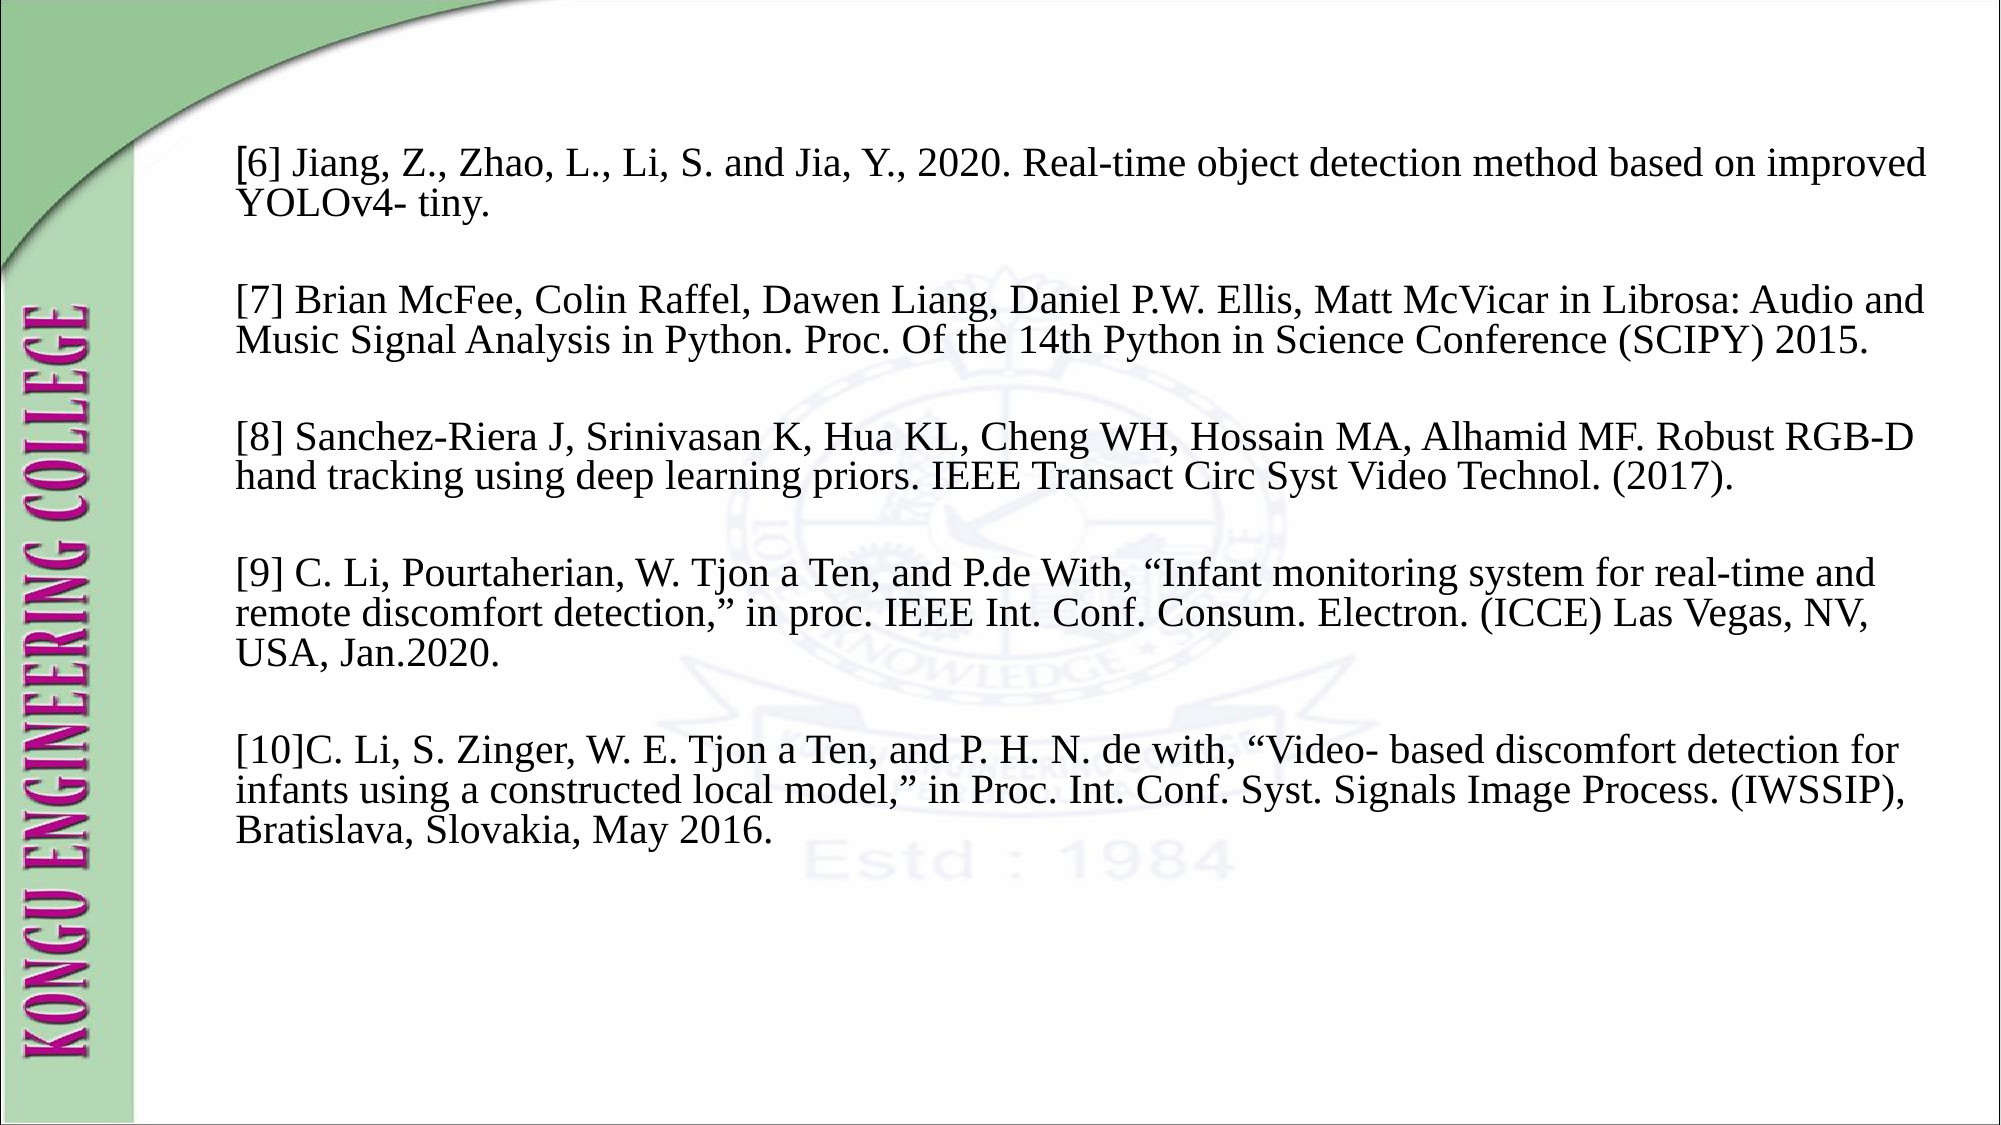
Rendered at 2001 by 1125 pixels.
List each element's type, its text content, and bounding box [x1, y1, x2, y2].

picture [0, 0, 2001, 1125]
list [6] Jiang, Z., Zhao, L., Li, S. and Jia, Y., 2020. Real-time object detection method based on improved YOLOv4- tiny. [7] Brian McFee, Colin Raffel, Dawen Liang, Daniel P.W. Ellis, Matt McVicar in Librosa: Audio and Music Signal Analysis in Python. Proc. Of the 14th Python in Science Conference (SCIPY) 2015. [8] Sanchez-Riera J, Srinivasan K, Hua KL, Cheng WH, Hossain MA, Alhamid MF. Robust RGB-D hand tracking using deep learning priors. IEEE Transact Circ Syst Video Technol. (2017). [9] C. Li, Pourtaherian, W. Tjon a Ten, and P.de With, “Infant monitoring system for real-time and remote discomfort detection,” in proc. IEEE Int. Conf. Consum. Electron. (ICCE) Las Vegas, NV, USA, Jan.2020. [10]C. Li, S. Zinger, W. E. Tjon a Ten, and P. H. N. de with, “Video- based discomfort detection for infants using a constructed local model,” in Proc. Int. Conf. Syst. Signals Image Process. (IWSSIP), Bratislava, Slovakia, May 2016. [220, 137, 1969, 1018]
